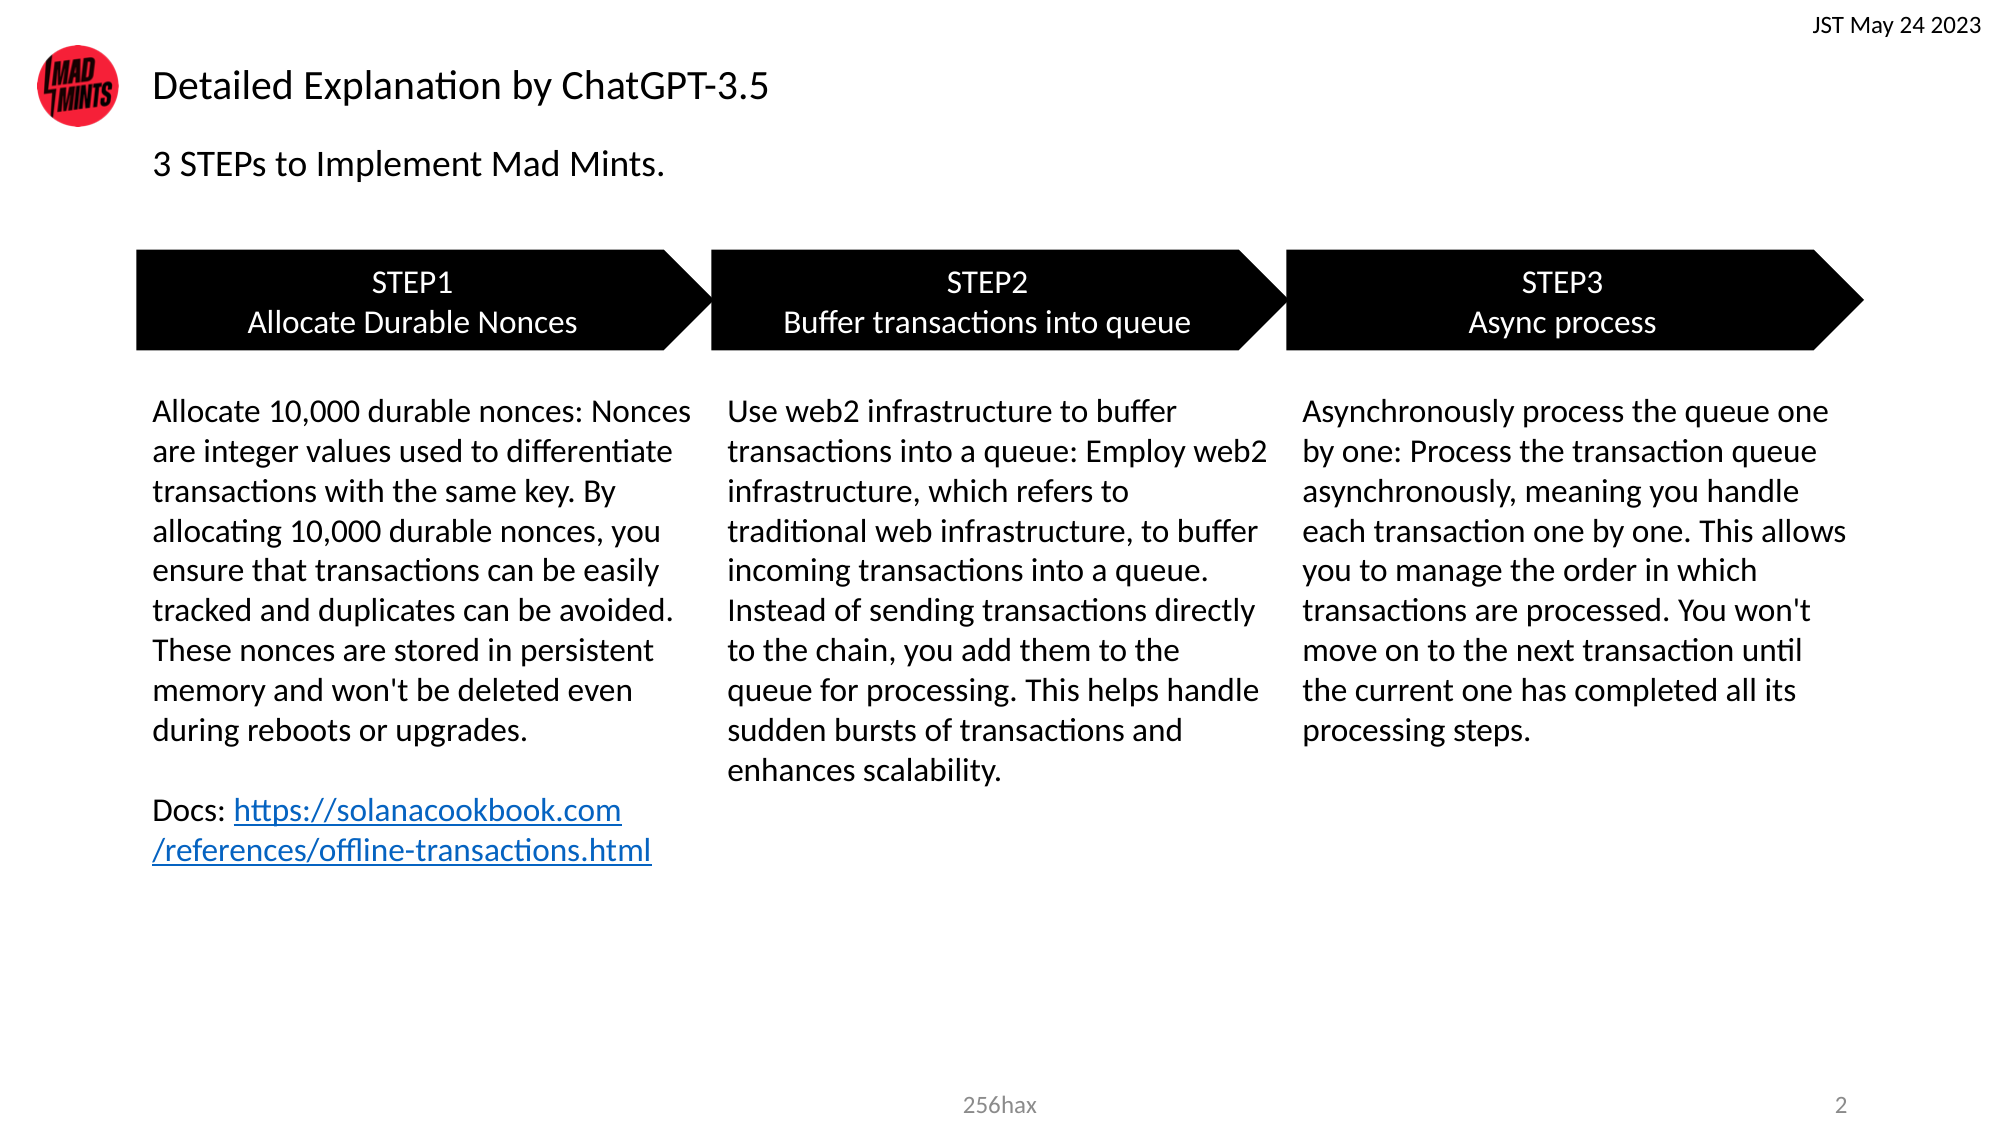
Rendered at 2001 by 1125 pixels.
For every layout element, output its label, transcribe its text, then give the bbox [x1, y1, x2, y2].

list 3 STEPs to Implement Mad Mints. [137, 136, 1863, 251]
title Detailed Explanation by ChatGPT-3.5 [137, 59, 1863, 112]
picture [37, 45, 119, 127]
text_box Use web2 infrastructure to buffer transactions into a queue: Employ web2 infrastructure, which refers to traditional web infrastructure, to buffer incoming transactions into a queue. Instead of sending transactions directly to the chain, you add them to the queue for processing. This helps handle sudden bursts of transactions and enhances scalability. [712, 381, 1287, 971]
text_box STEP3 Async process [1286, 249, 1865, 351]
text_box Allocate 10,000 durable nonces: Nonces are integer values used to differentiate transactions with the same key. By allocating 10,000 durable nonces, you ensure that transactions can be easily tracked and duplicates can be avoided. These nonces are stored in persistent memory and won't be deleted even during reboots or upgrades. Docs: https://solanacookbook.com/references/offline-transactions.html [137, 381, 712, 971]
text_box Asynchronously process the queue one by one: Process the transaction queue asynchronously, meaning you handle each transaction one by one. This allows you to manage the order in which transactions are processed. You won't move on to the next transaction until the current one has completed all its processing steps. [1287, 381, 1863, 971]
text_box STEP1 Allocate Durable Nonces [136, 249, 711, 351]
footer 256hax [881, 1088, 1119, 1118]
text_box STEP2 Buffer transactions into queue [711, 249, 1286, 351]
text_box JST May 24 2023 [1759, 1, 1997, 54]
slide_number 1 [1626, 1088, 1863, 1118]
